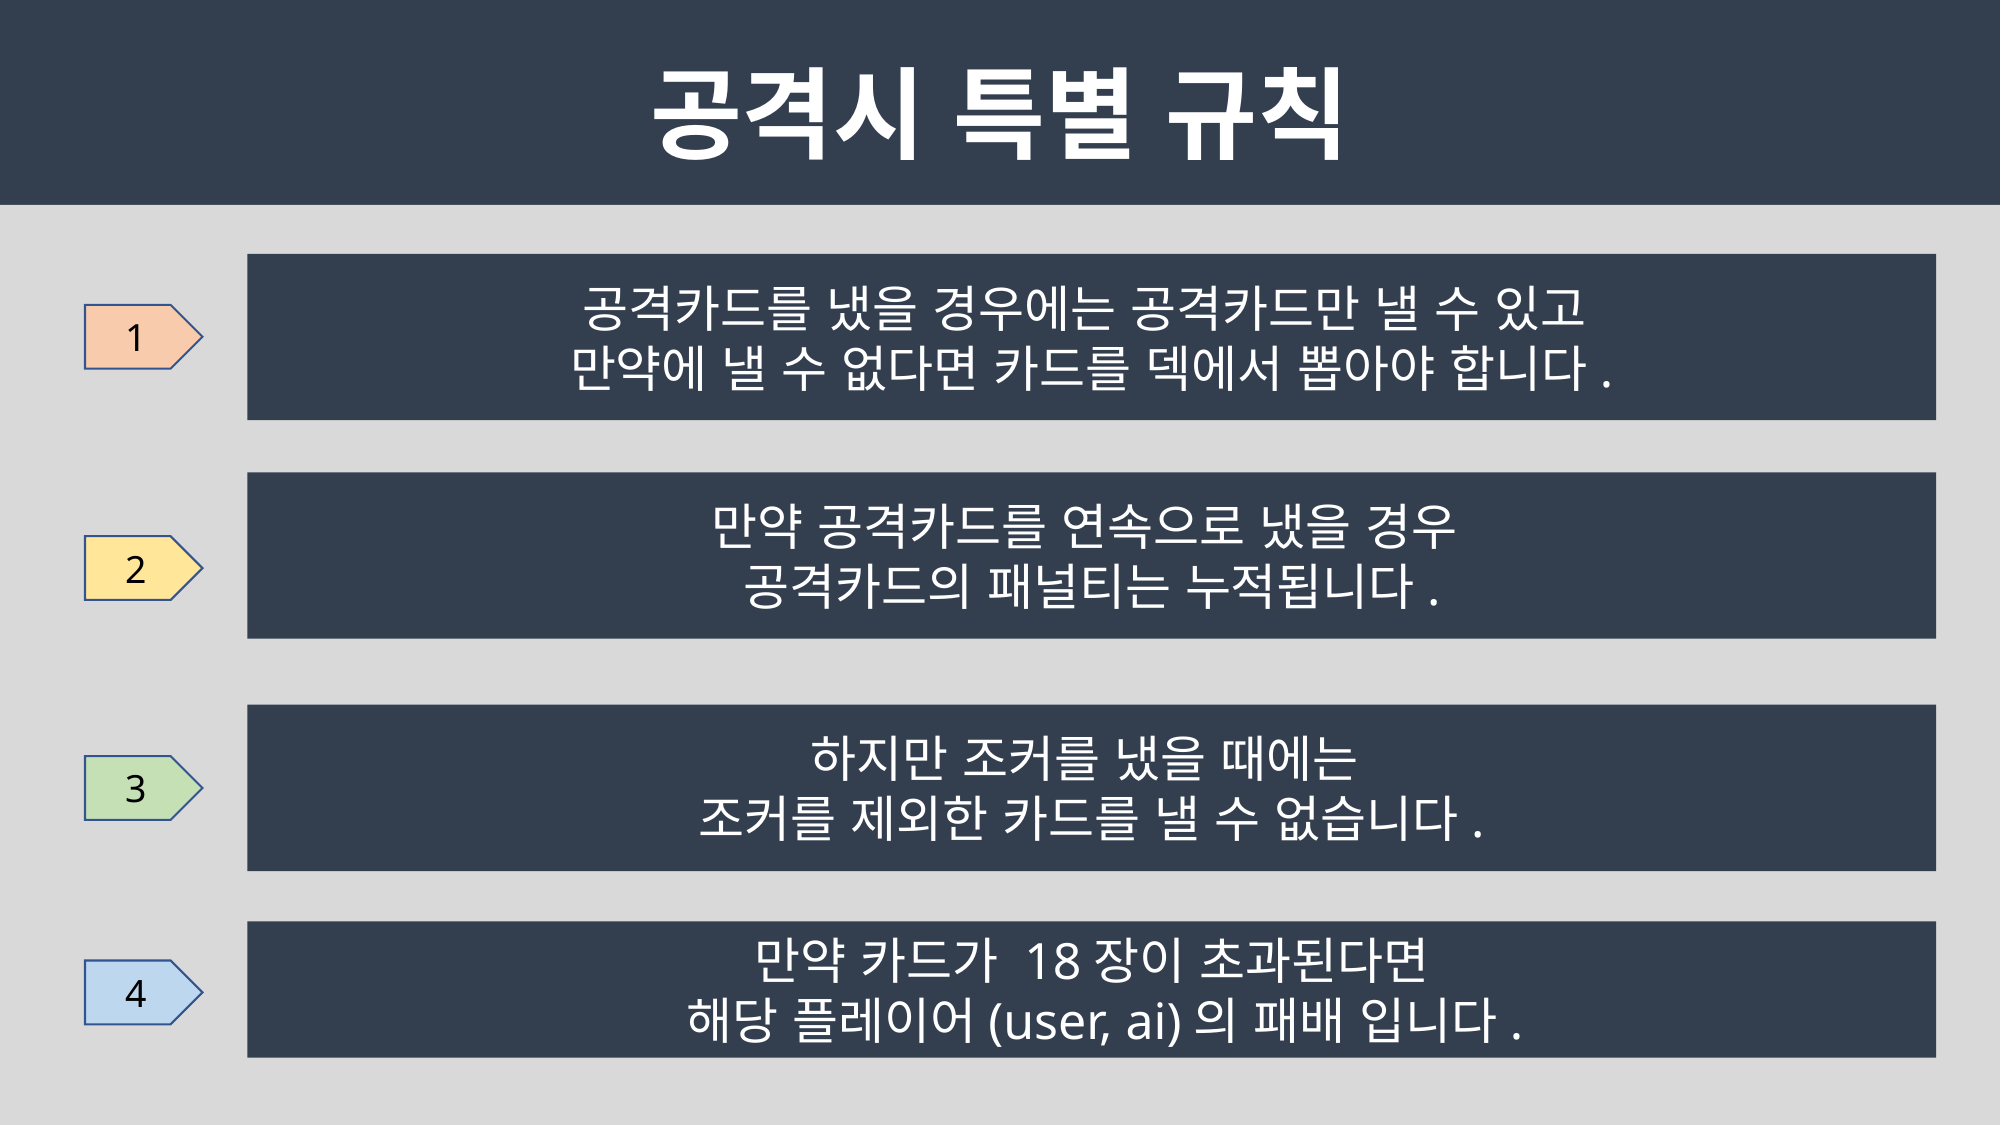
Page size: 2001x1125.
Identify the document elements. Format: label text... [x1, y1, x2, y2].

text_box 1 [83, 303, 204, 370]
text_box 만약 공격카드를 연속으로 냈을 경우 공격카드의 패널티는 누적됩니다. [246, 471, 1937, 640]
text_box 공격카드를 냈을 경우에는 공격카드만 낼 수 있고 만약에 낼 수 없다면 카드를 덱에서 뽑아야 합니다. [246, 253, 1937, 421]
text_box 2 [83, 535, 204, 601]
text_box 만약 카드가 18장이 초과된다면 해당 플레이어(user, ai)의 패배 입니다. [246, 920, 1937, 1059]
text_box 3 [83, 755, 204, 821]
text_box 하지만 조커를 냈을 때에는 조커를 제외한 카드를 낼 수 없습니다. [246, 704, 1937, 872]
text_box 4 [83, 959, 204, 1026]
text_box 공격시 특별 규칙 [0, 43, 2000, 179]
